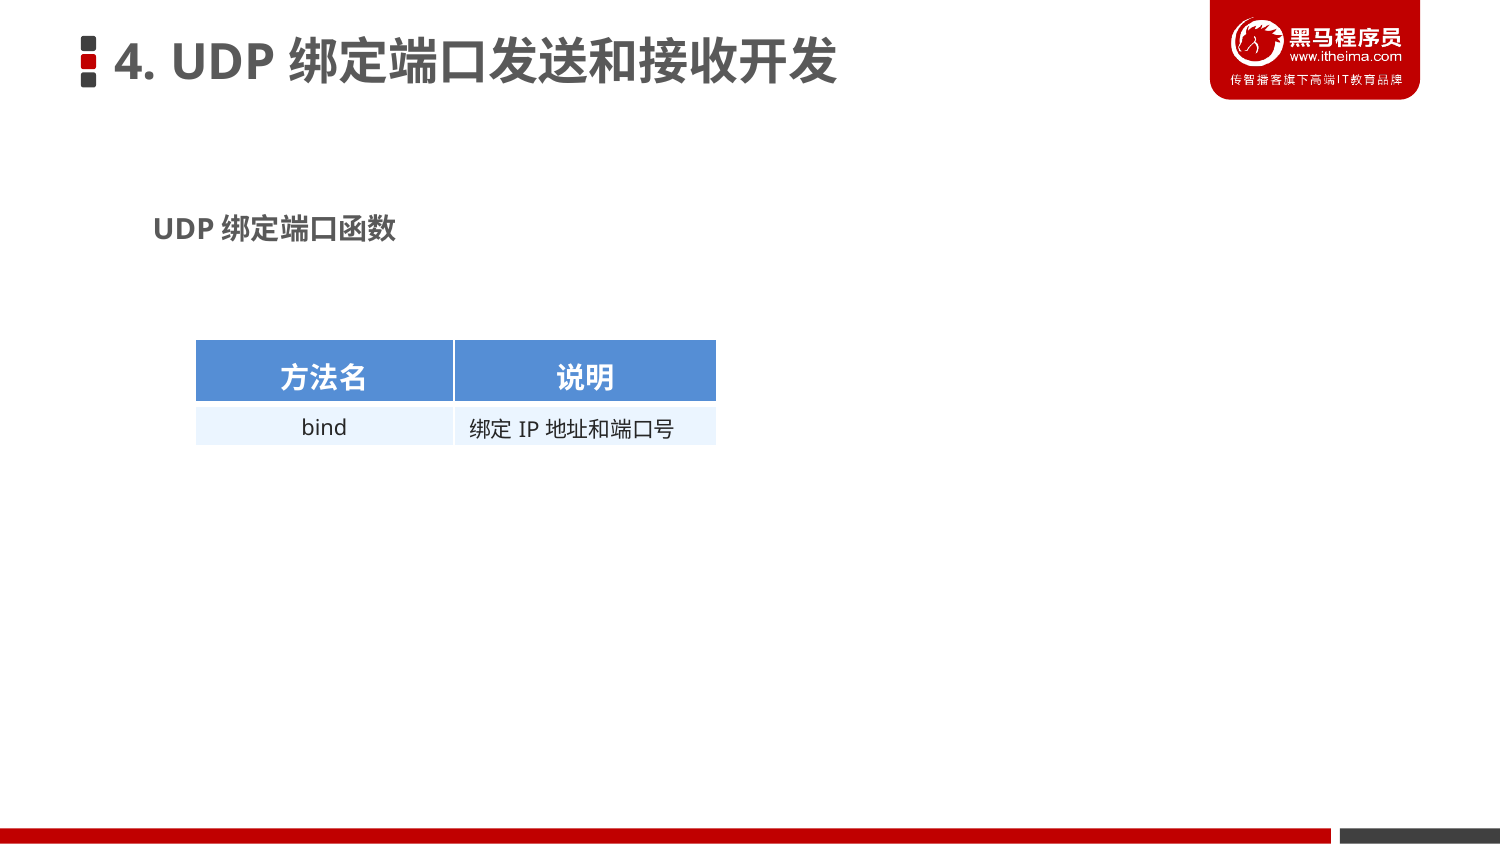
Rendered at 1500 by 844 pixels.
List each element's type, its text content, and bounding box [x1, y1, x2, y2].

table_cell bind [196, 407, 453, 445]
picture [1212, 8, 1421, 94]
table_header 方法名 [196, 340, 453, 401]
text_box 4. UDP绑定端口发送和接收开发 [103, 0, 987, 130]
table_cell 绑定IP地址和端口号 [455, 407, 716, 445]
table_header 说明 [455, 340, 716, 401]
text_box UDP绑定端口函数 [138, 185, 715, 253]
